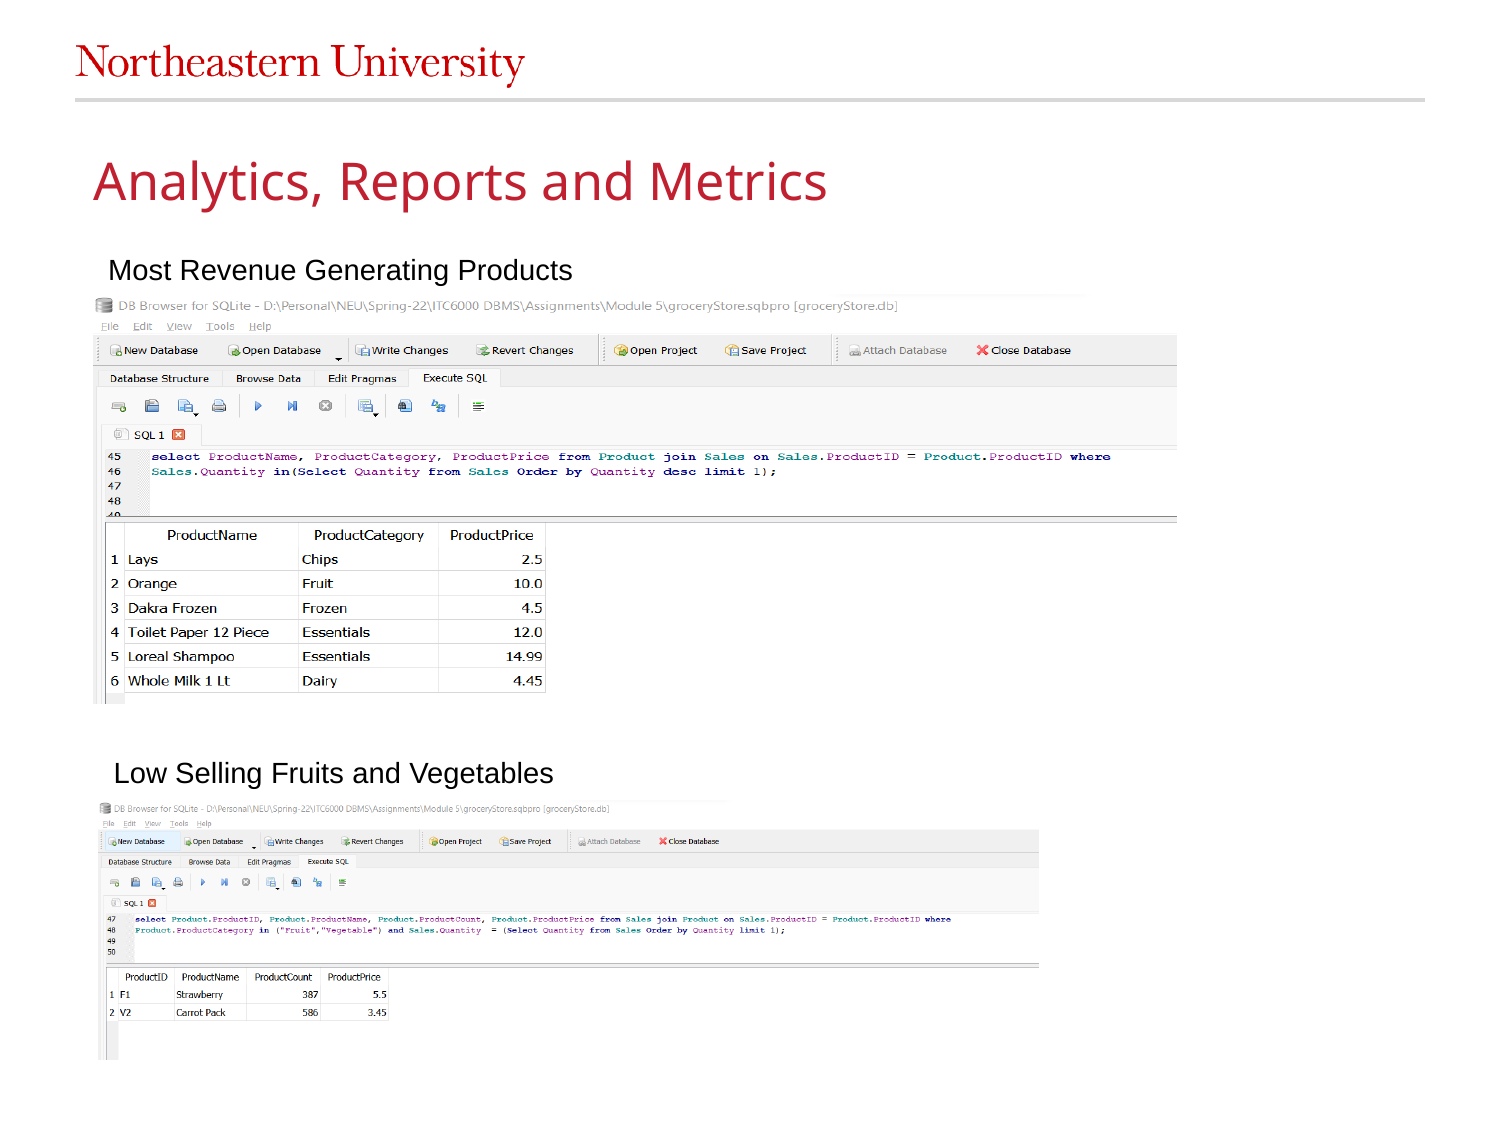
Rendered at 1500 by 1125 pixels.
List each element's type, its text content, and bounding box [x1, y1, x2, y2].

picture [93, 294, 1177, 705]
text_box Most Revenue Generating Products [93, 243, 788, 293]
text_box Low Selling Fruits and Vegetables [98, 746, 794, 797]
picture [98, 799, 1040, 1060]
title Analytics, Reports and Metrics [78, 140, 1429, 233]
picture [75, 44, 525, 88]
